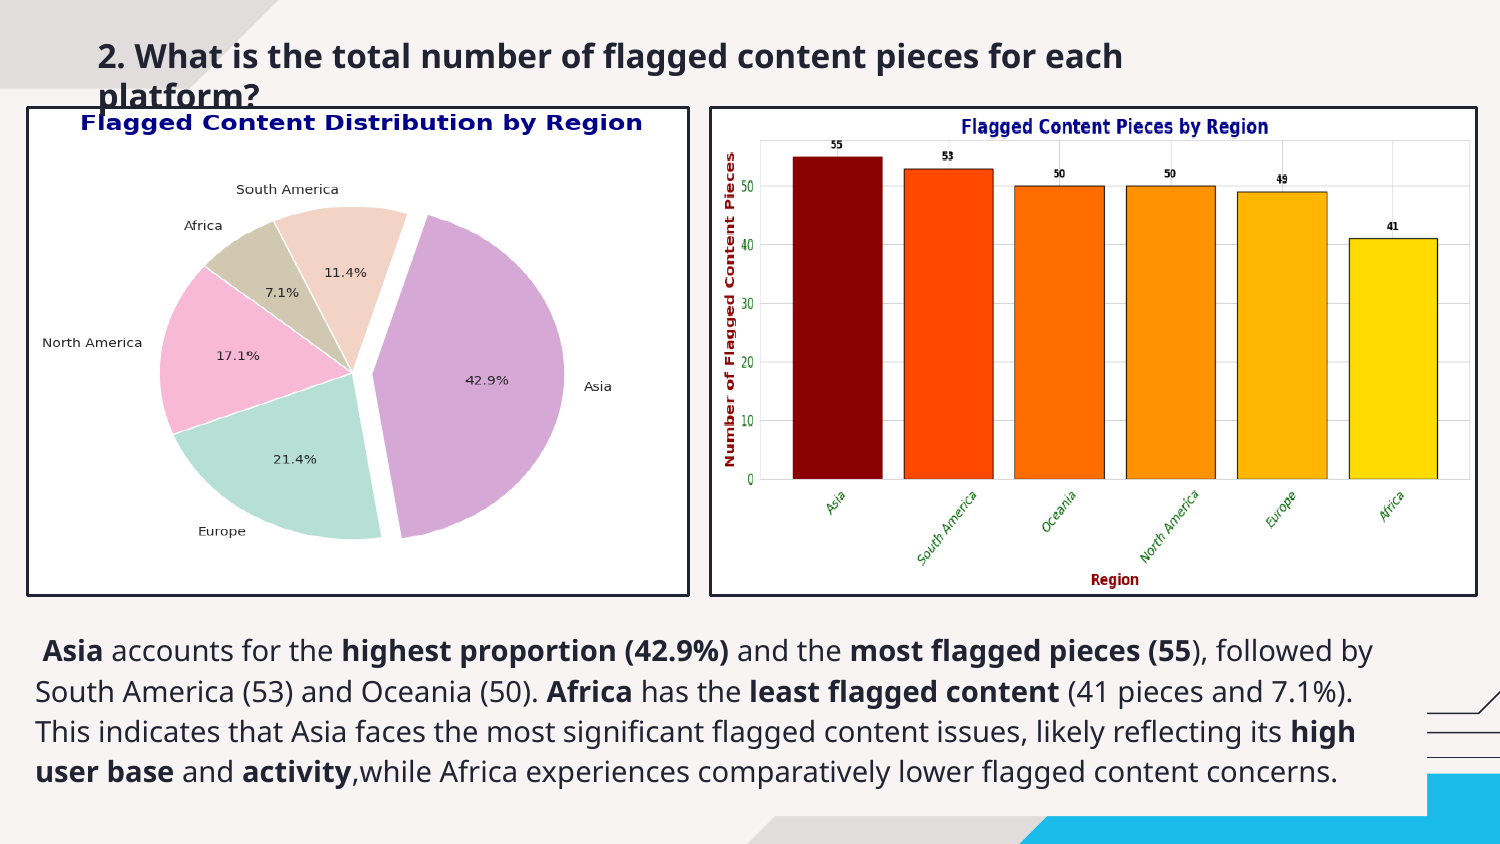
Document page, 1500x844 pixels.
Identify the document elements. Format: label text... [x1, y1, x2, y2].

text_box Asia accounts for the highest proportion (42.9%) and the most flagged pieces (55), followed by South America (53) and Oceania (50). Africa has the least flagged content (41 pieces and 7.1%). This indicates that Asia faces the most significant flagged content issues, likely reflecting its high user base and activity,while Africa experiences comparatively lower flagged content concerns. [19, 612, 1428, 817]
picture [711, 108, 1476, 595]
text_box 2. What is the total number of flagged content pieces for each platform? [82, 19, 1287, 130]
picture [29, 108, 687, 595]
